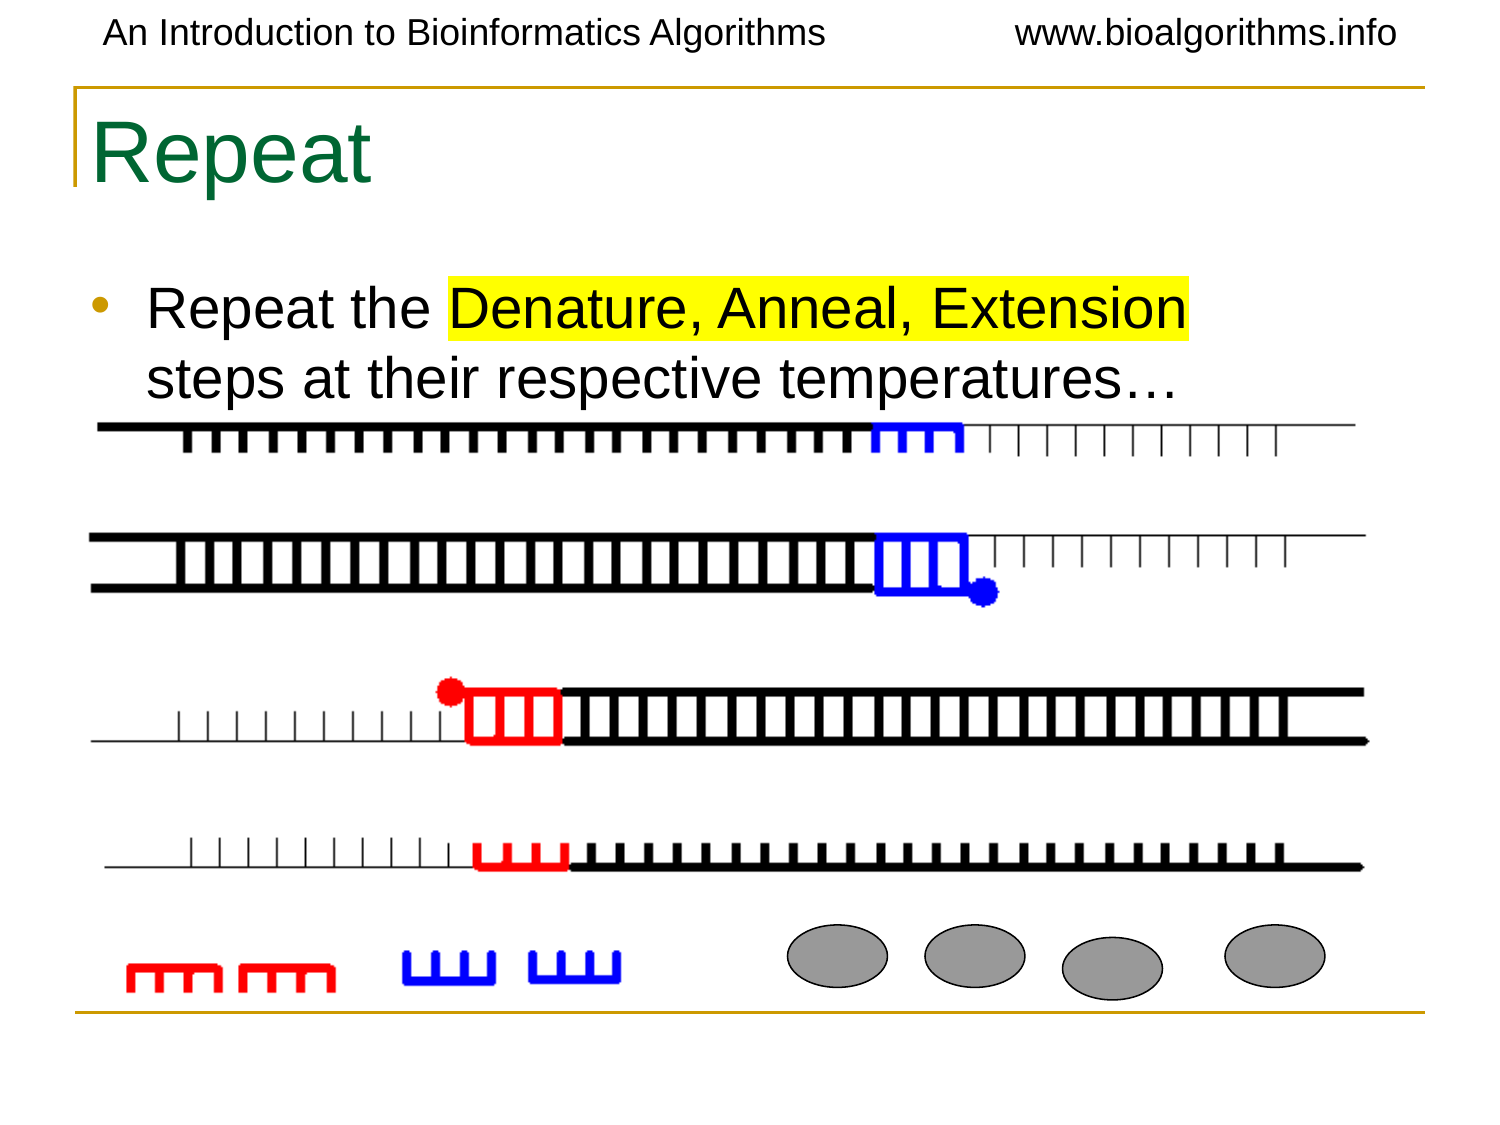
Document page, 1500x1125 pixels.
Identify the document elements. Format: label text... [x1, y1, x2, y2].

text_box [237, 962, 338, 995]
text_box [1224, 924, 1325, 988]
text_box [87, 412, 1388, 524]
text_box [524, 949, 626, 988]
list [74, 524, 1388, 780]
title Repeat [75, 87, 1425, 233]
text_box [787, 924, 888, 988]
list Repeat the Denature, Anneal, Extension steps at their respective temperatures… [75, 262, 1338, 388]
text_box [1062, 937, 1163, 1000]
text_box [924, 924, 1025, 988]
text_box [124, 962, 226, 995]
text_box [87, 785, 1388, 890]
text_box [399, 949, 501, 990]
